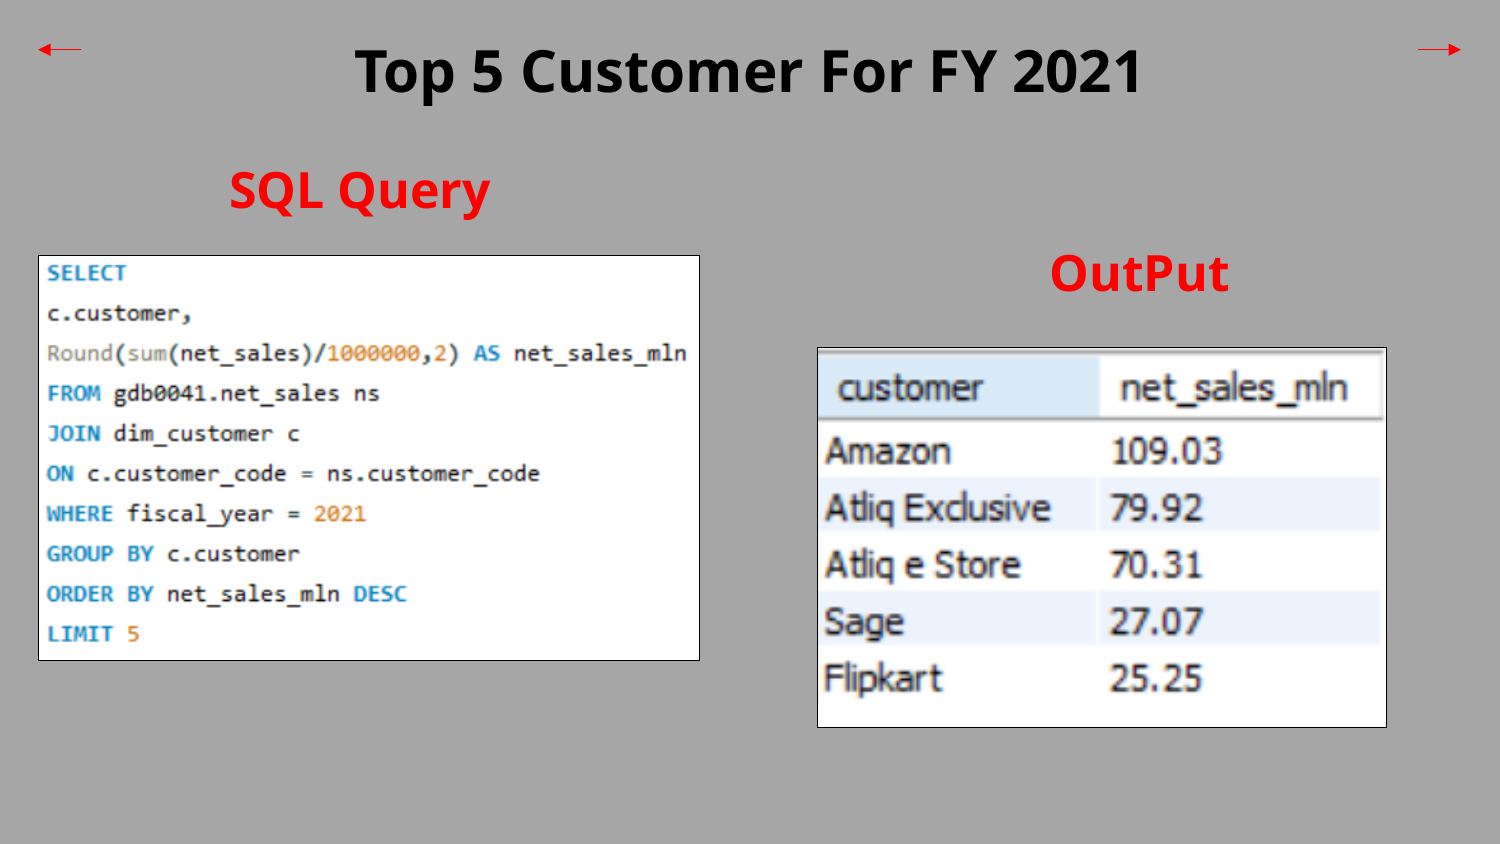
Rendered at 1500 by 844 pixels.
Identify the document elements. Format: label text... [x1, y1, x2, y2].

picture [817, 347, 1387, 728]
text_box OutPut [948, 226, 1331, 321]
text_box SQL Query [169, 143, 552, 238]
title Top 5 Customer For FY 2021 [0, 19, 1500, 124]
picture [37, 255, 700, 661]
